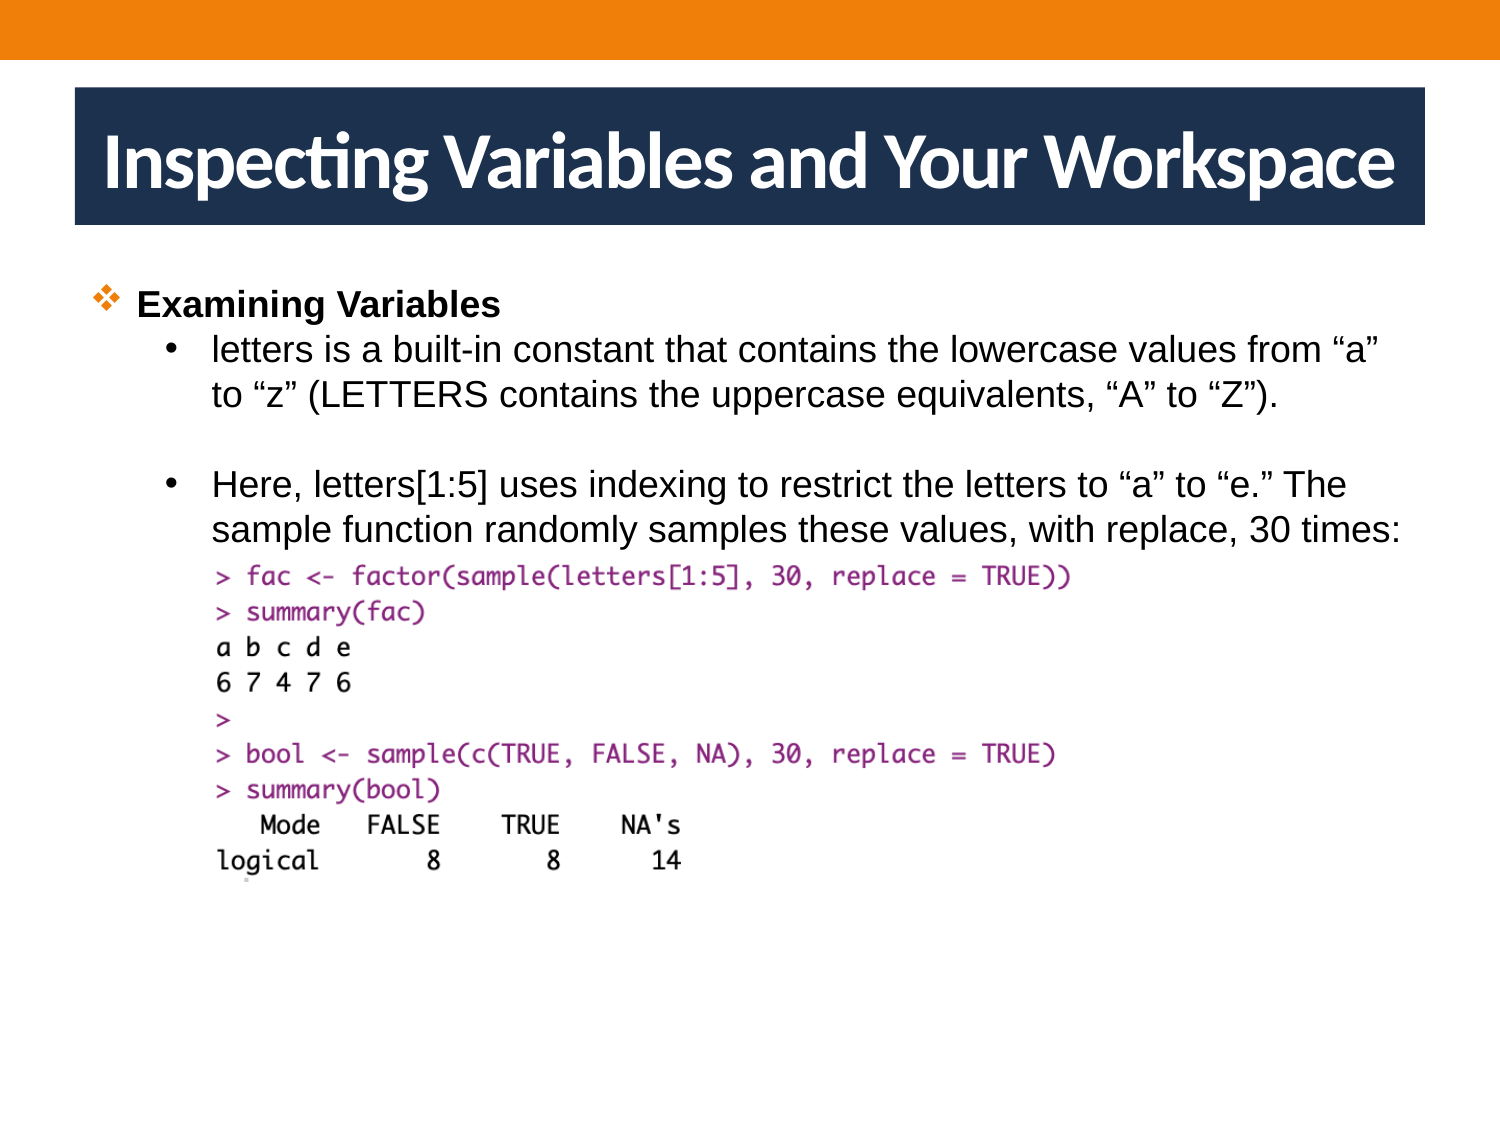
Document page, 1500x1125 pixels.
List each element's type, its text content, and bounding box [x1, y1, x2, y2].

text_box Inspecting Variables and Your Workspace [74, 87, 1425, 225]
picture [212, 562, 1078, 882]
text_box Examining Variables letters is a built-in constant that contains the lowercase values from “a” to “z” (LETTERS contains the uppercase equivalents, “A” to “Z”). Here, letters[1:5] uses indexing to restrict the letters to “a” to “e.” The sample function randomly samples these values, with replace, 30 times: [74, 272, 1425, 648]
